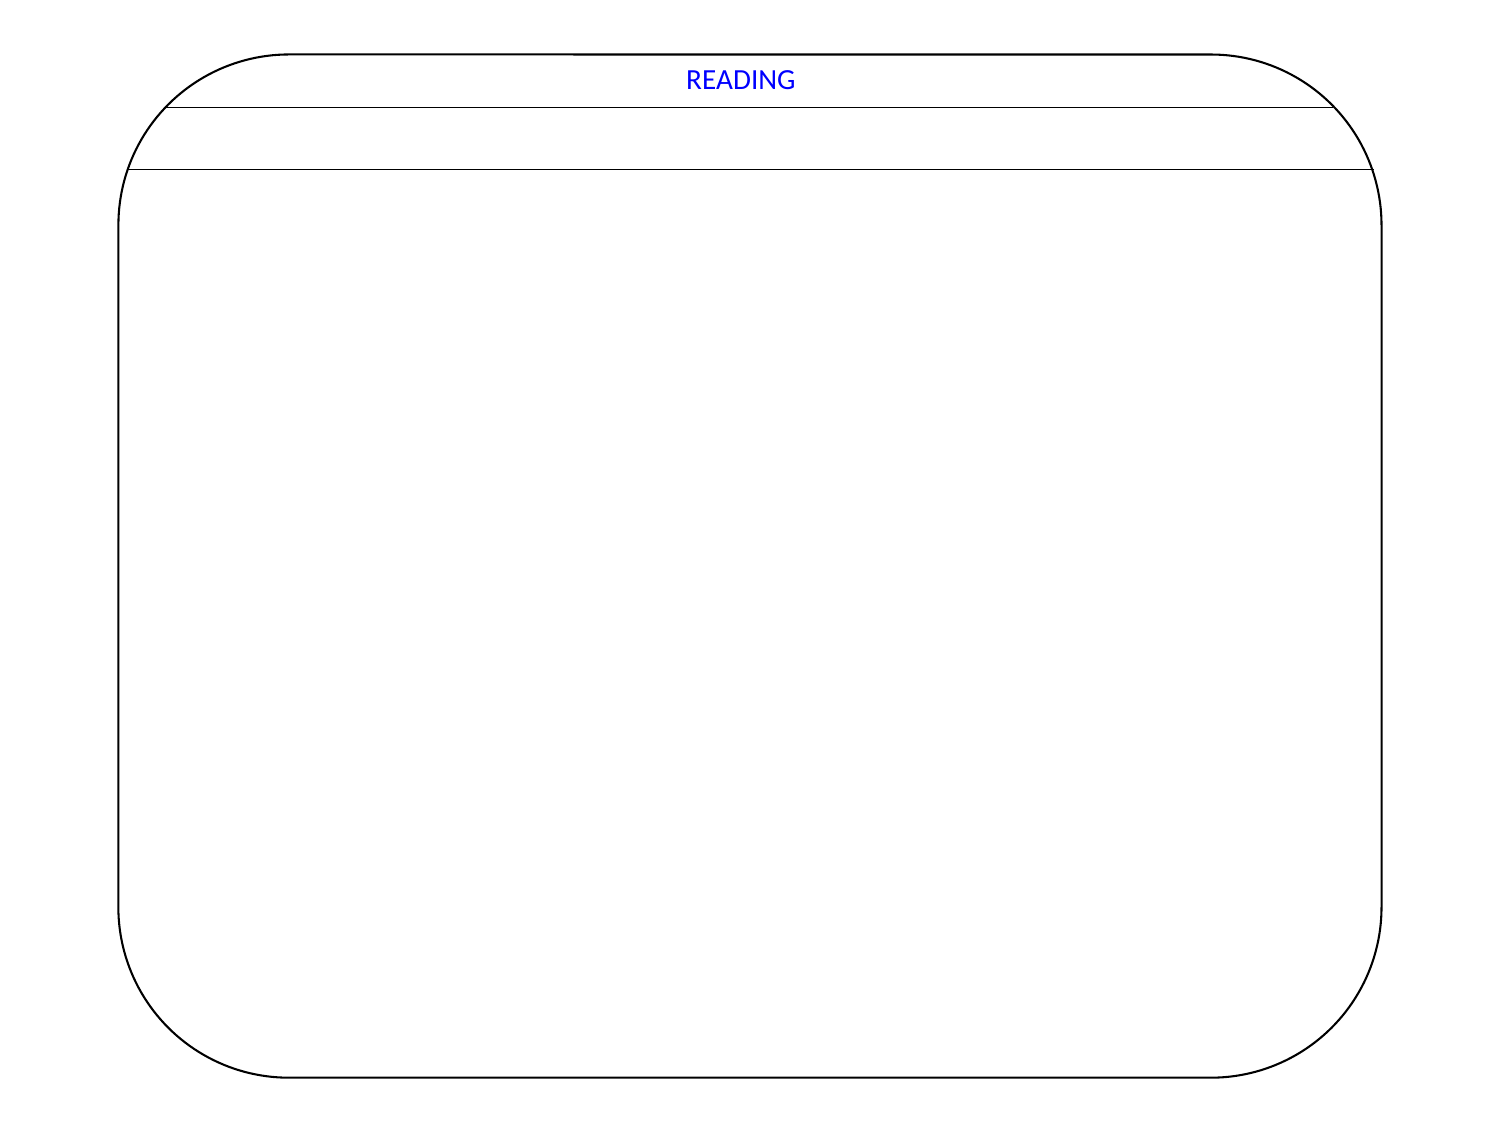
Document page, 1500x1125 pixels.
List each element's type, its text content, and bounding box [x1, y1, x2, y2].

text_box [117, 170, 1383, 1079]
text_box [126, 53, 1374, 169]
text_box READING [671, 53, 828, 103]
